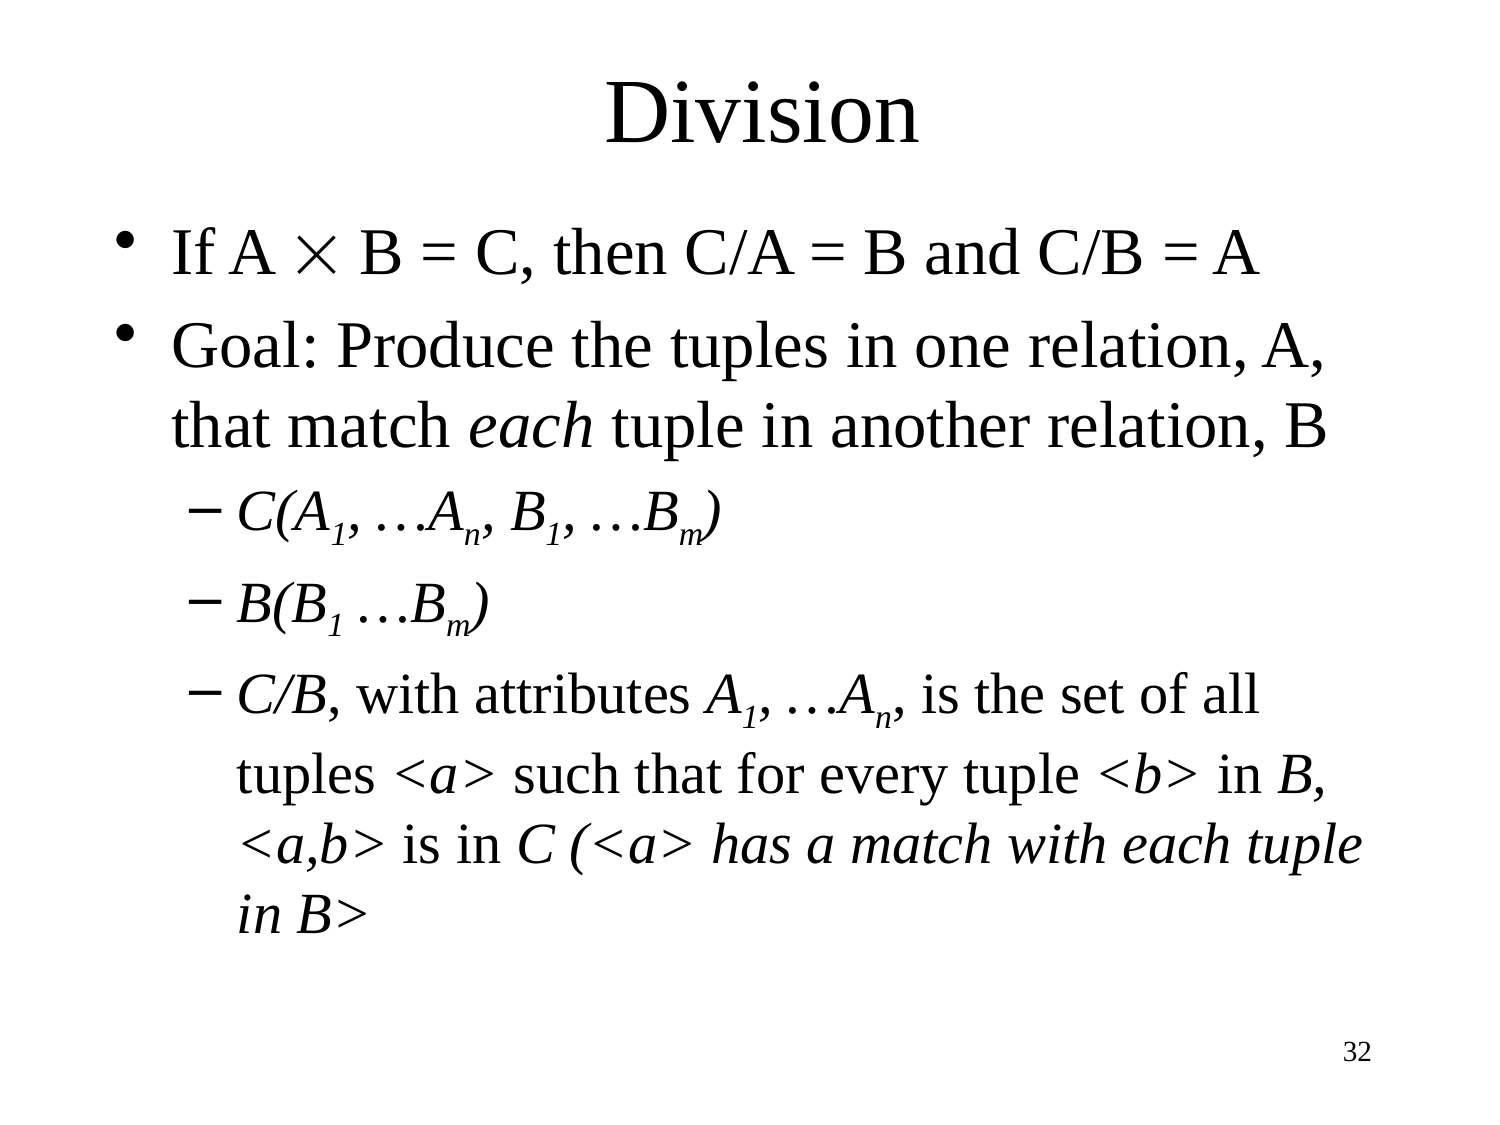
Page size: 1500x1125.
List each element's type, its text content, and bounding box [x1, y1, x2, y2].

list If A  B = C, then C/A = B and C/B = A Goal: Produce the tuples in one relation, A, that match each tuple in another relation, B C(A1, …An, B1, …Bm) B(B1 …Bm) C/B, with attributes A1, …An, is the set of all tuples <a> such that for every tuple <b> in B, <a,b> is in C (<a> has a match with each tuple in B> [99, 200, 1425, 1038]
slide_number 32 [1074, 1024, 1388, 1101]
title Division [125, 50, 1400, 163]
